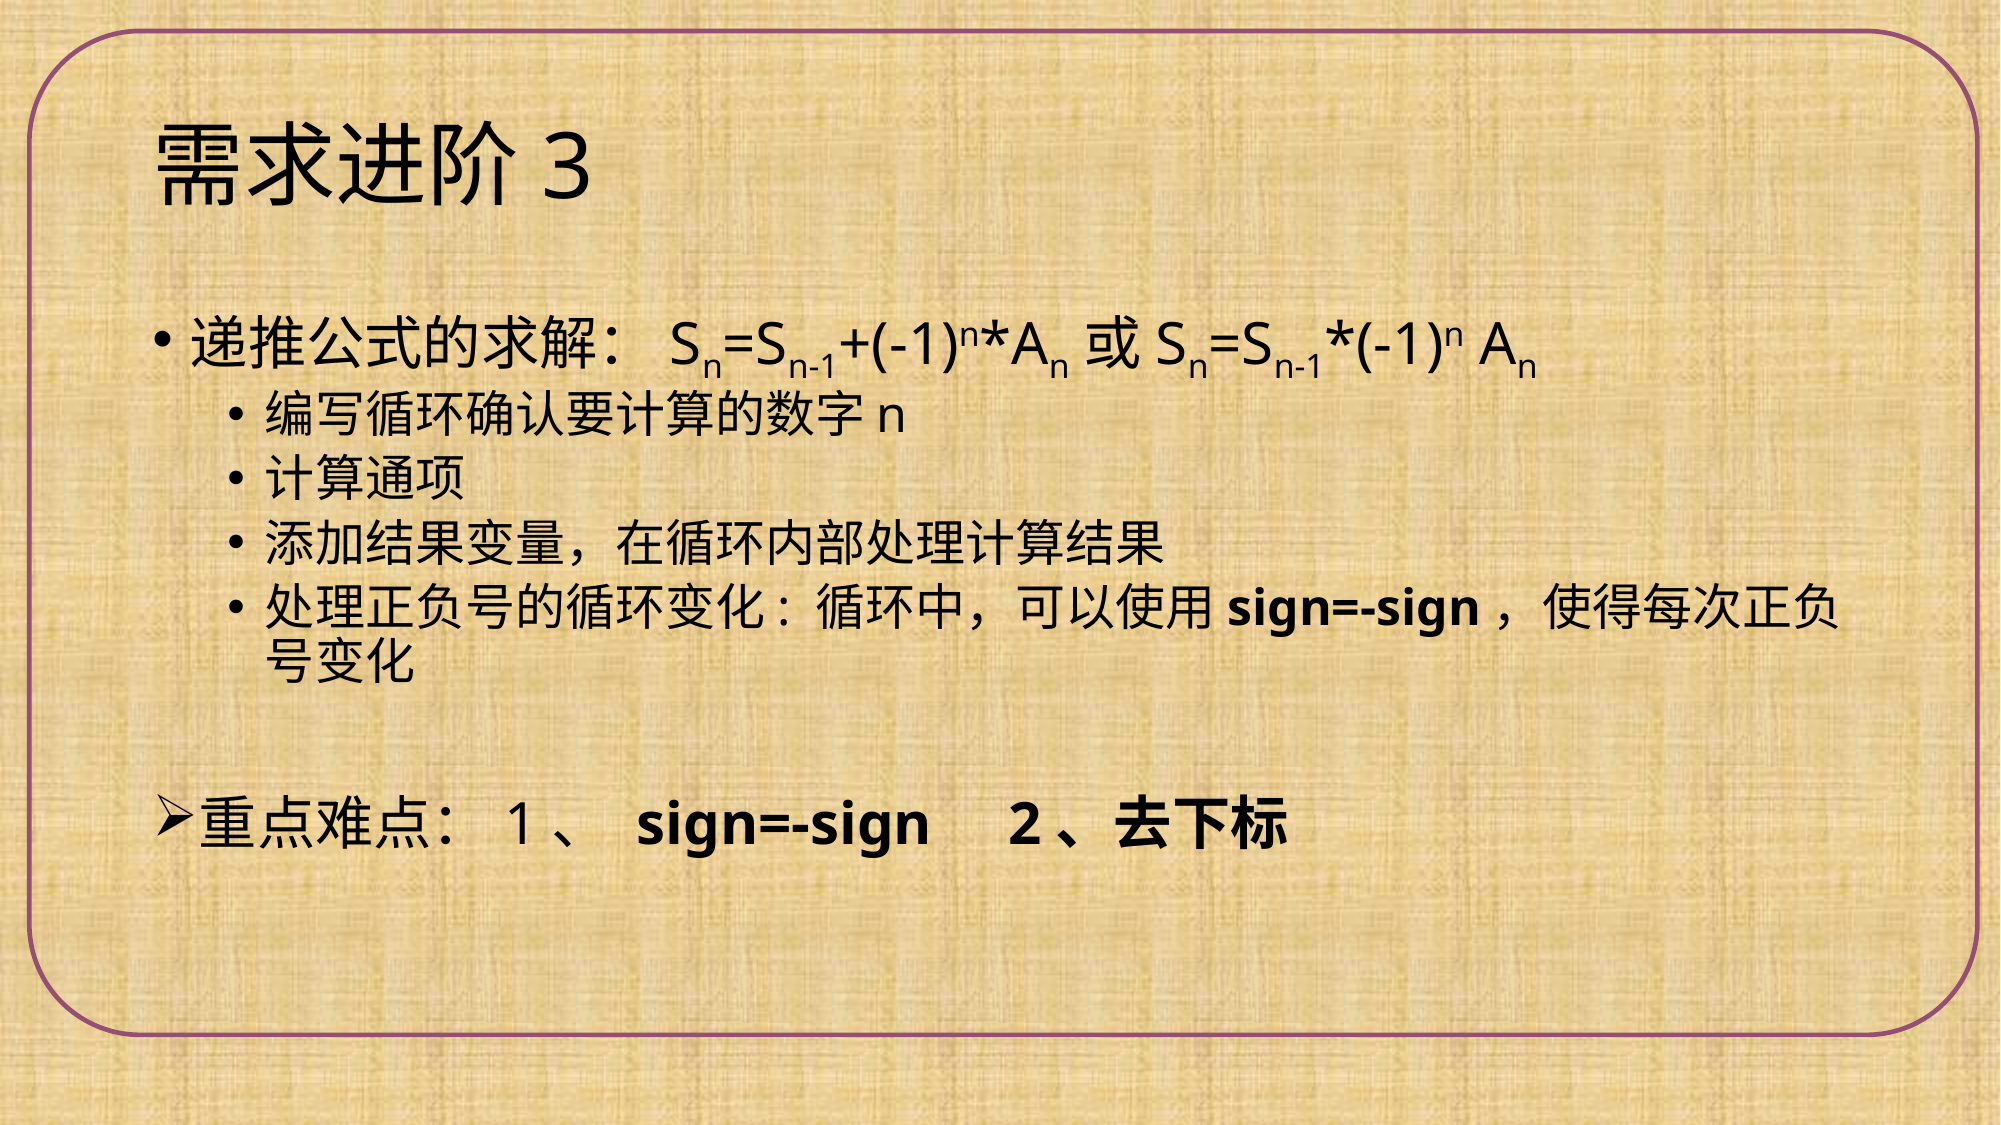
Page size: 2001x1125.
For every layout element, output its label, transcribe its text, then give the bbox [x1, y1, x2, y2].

list 递推公式的求解：Sn=Sn-1+(-1)n*An或Sn=Sn-1*(-1)n An 编写循环确认要计算的数字n 计算通项 添加结果变量，在循环内部处理计算结果 处理正负号的循环变化: 循环中，可以使用sign=-sign，使得每次正负号变化 重点难点：1、 sign=-sign 2、去下标 [137, 299, 1863, 1014]
title 需求进阶3 [137, 59, 1863, 278]
picture [0, 0, 2001, 1125]
